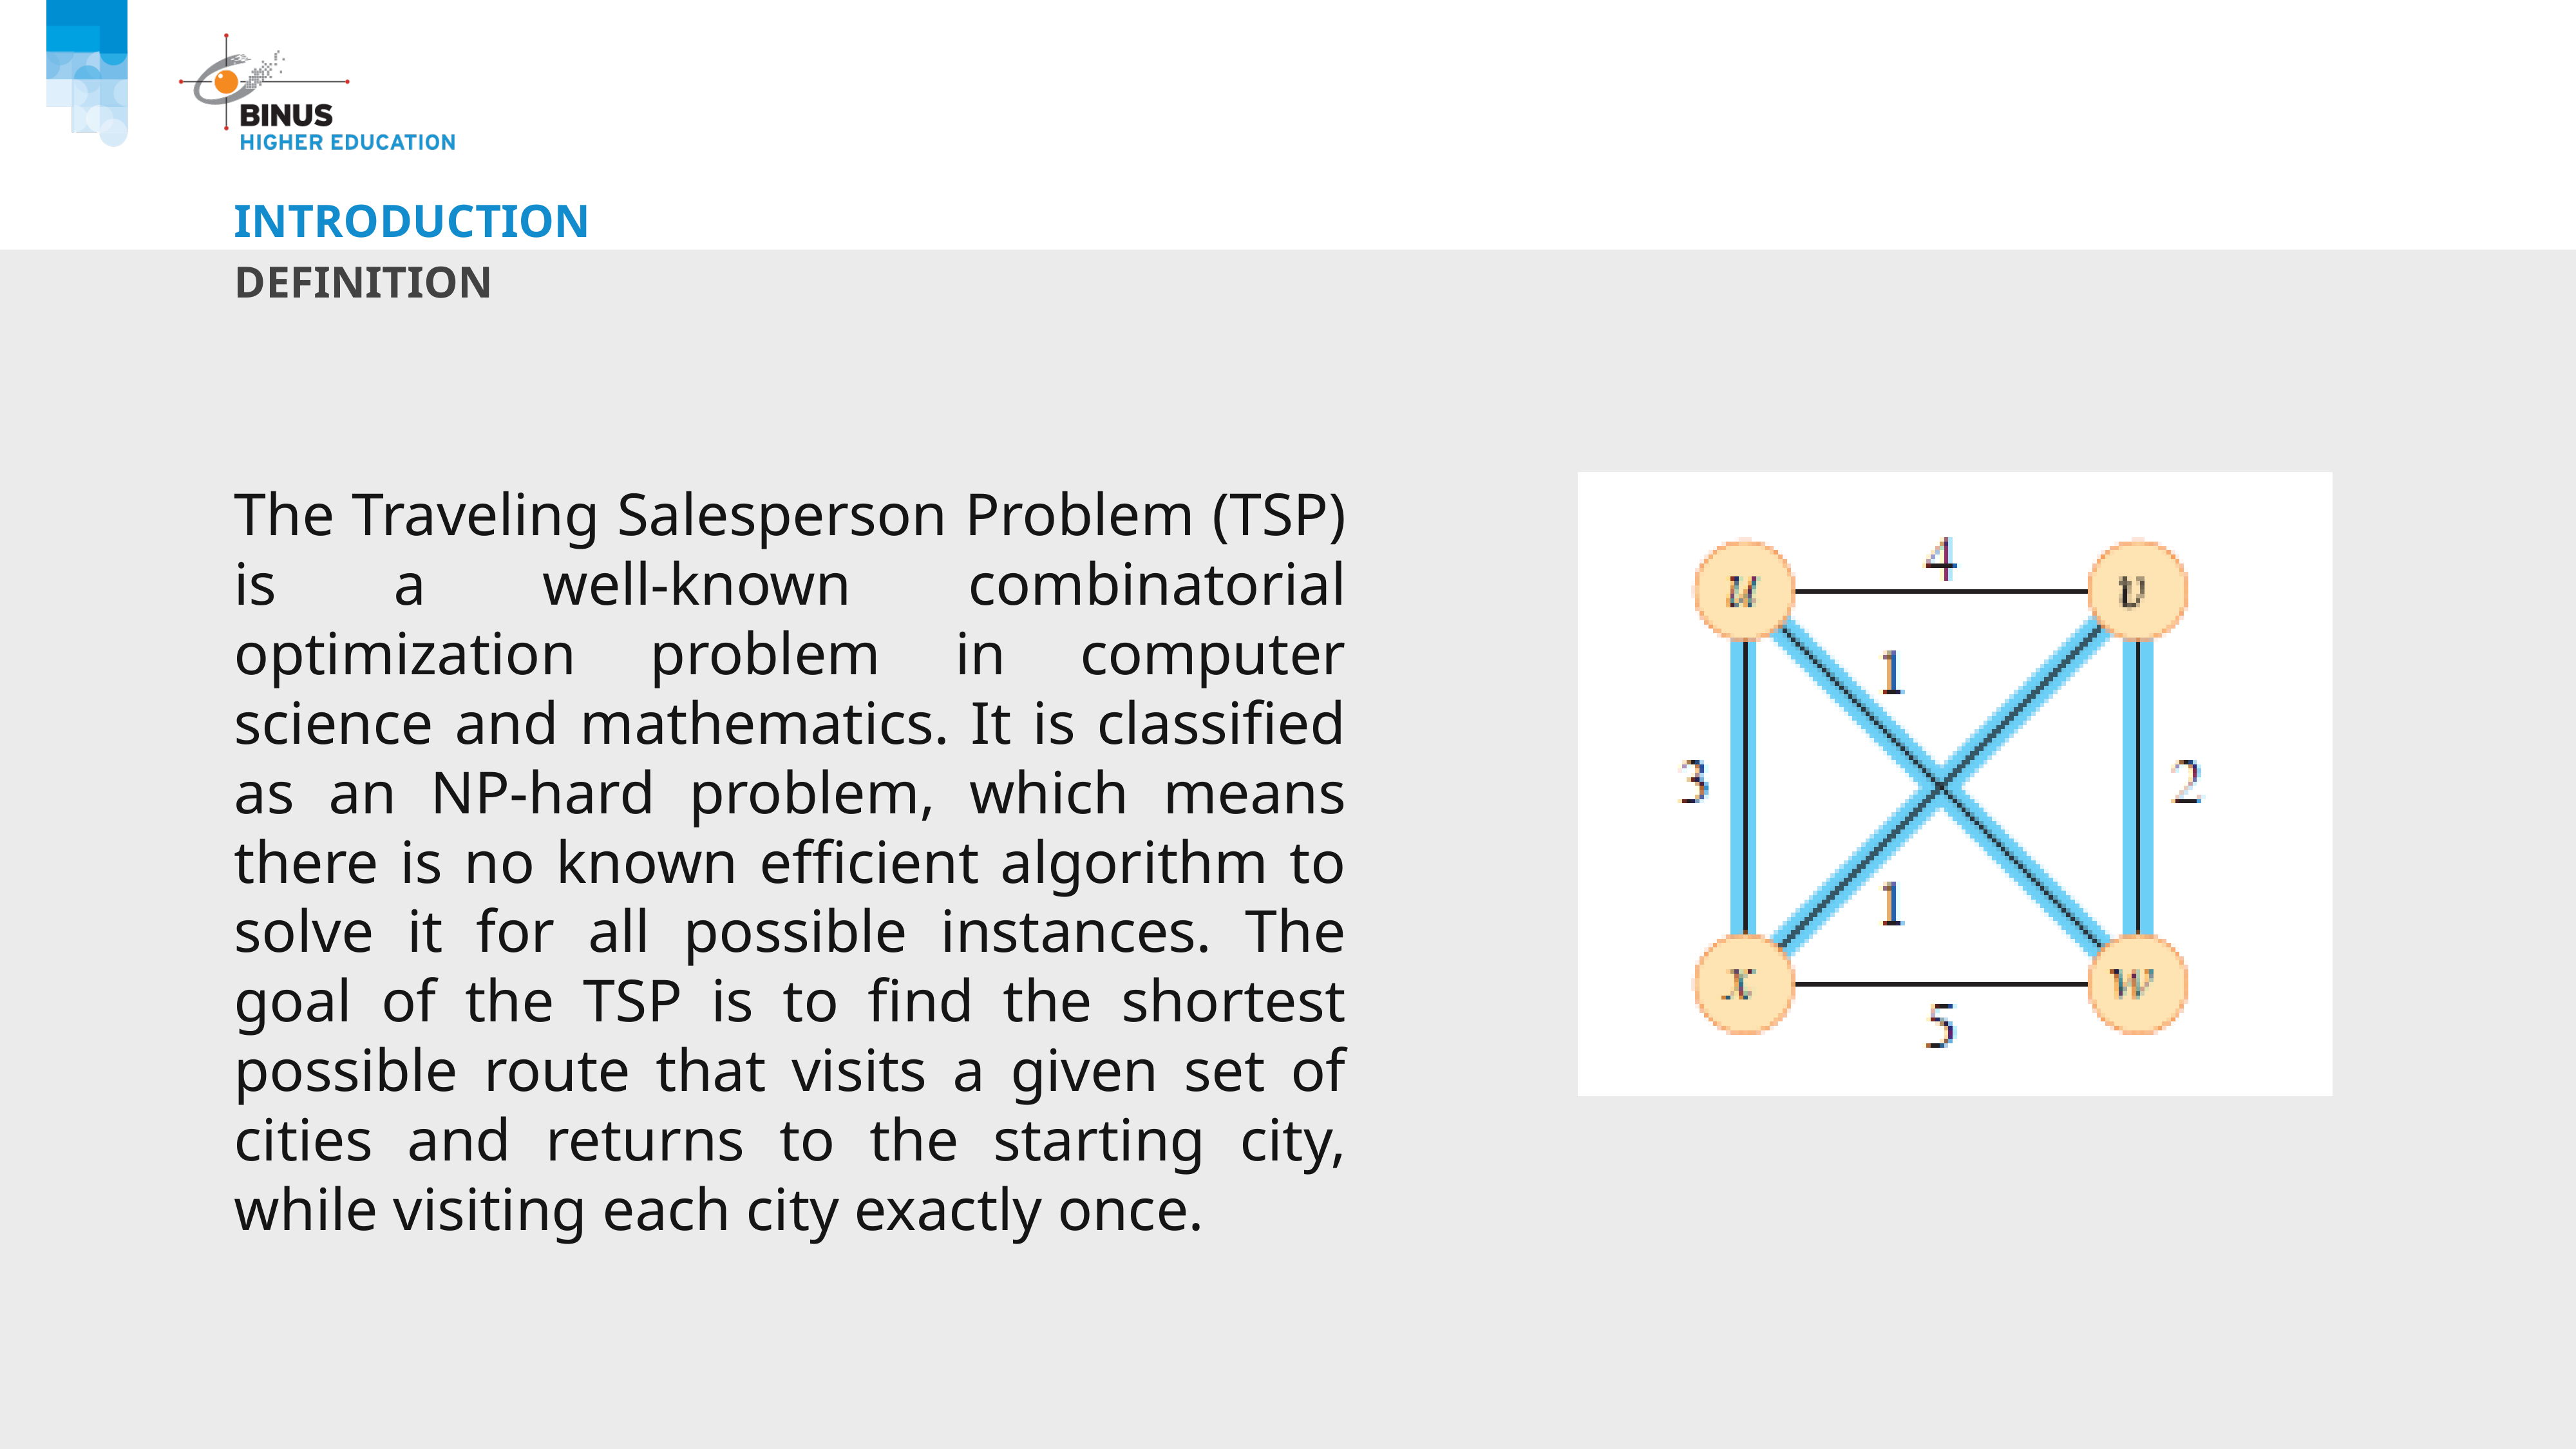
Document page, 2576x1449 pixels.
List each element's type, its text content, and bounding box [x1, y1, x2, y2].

picture [46, 0, 455, 154]
list Definition [228, 255, 1262, 341]
picture [1577, 472, 2333, 1096]
list The Traveling Salesperson Problem (TSP) is a well-known combinatorial optimization problem in computer science and mathematics. It is classified as an NP-hard problem, which means there is no known efficient algorithm to solve it for all possible instances. The goal of the TSP is to find the shortest possible route that visits a given set of cities and returns to the starting city, while visiting each city exactly once. [228, 471, 1353, 1252]
title Introduction [228, 197, 1784, 252]
